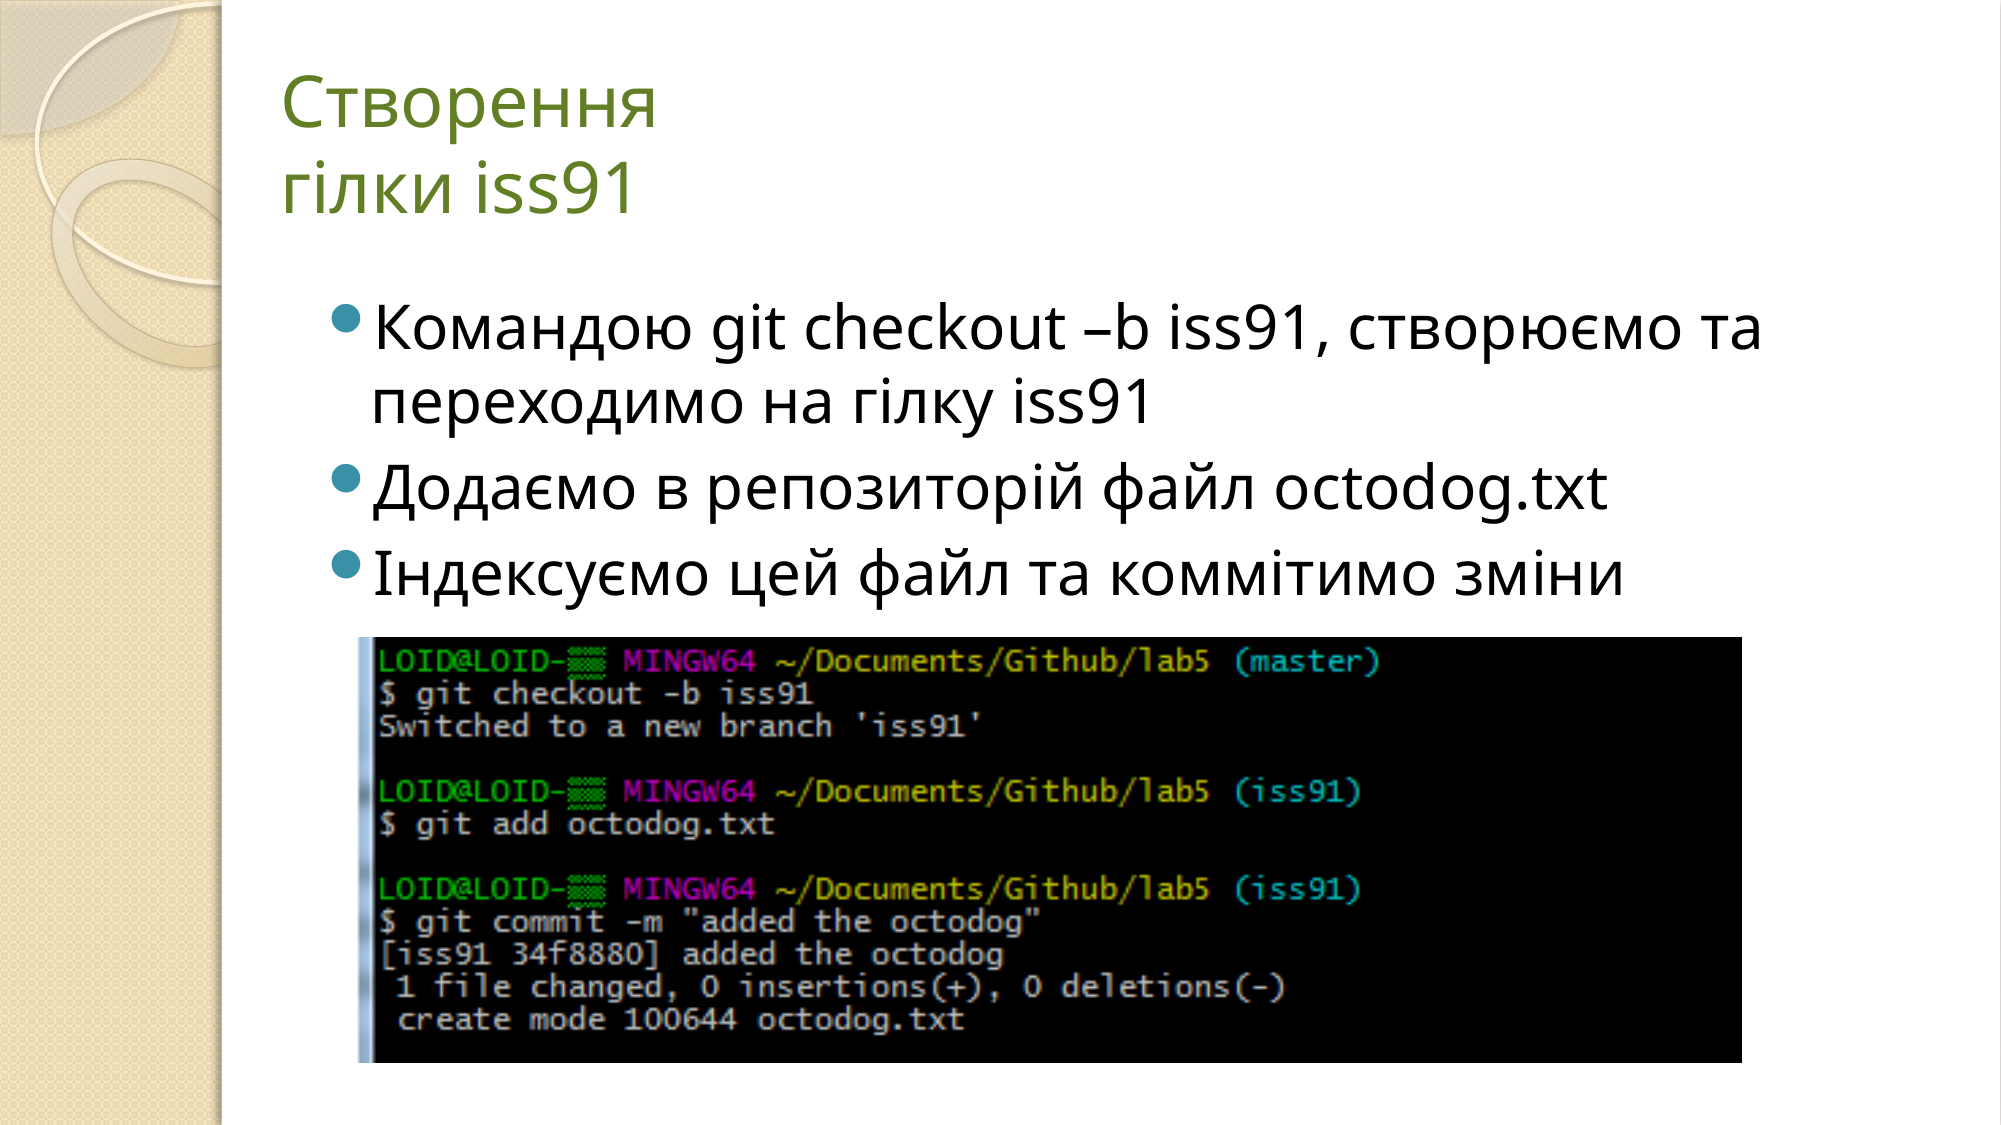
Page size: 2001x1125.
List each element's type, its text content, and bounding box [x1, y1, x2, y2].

picture [357, 637, 1743, 1064]
title Створення гілки iss91 [265, 48, 1906, 236]
list Командою git checkout –b iss91, створюємо та переходимо на гілку iss91 Додаємо в репозиторій файл octodog.txt Індексуємо цей файл та коммітимо зміни [300, 280, 1867, 617]
